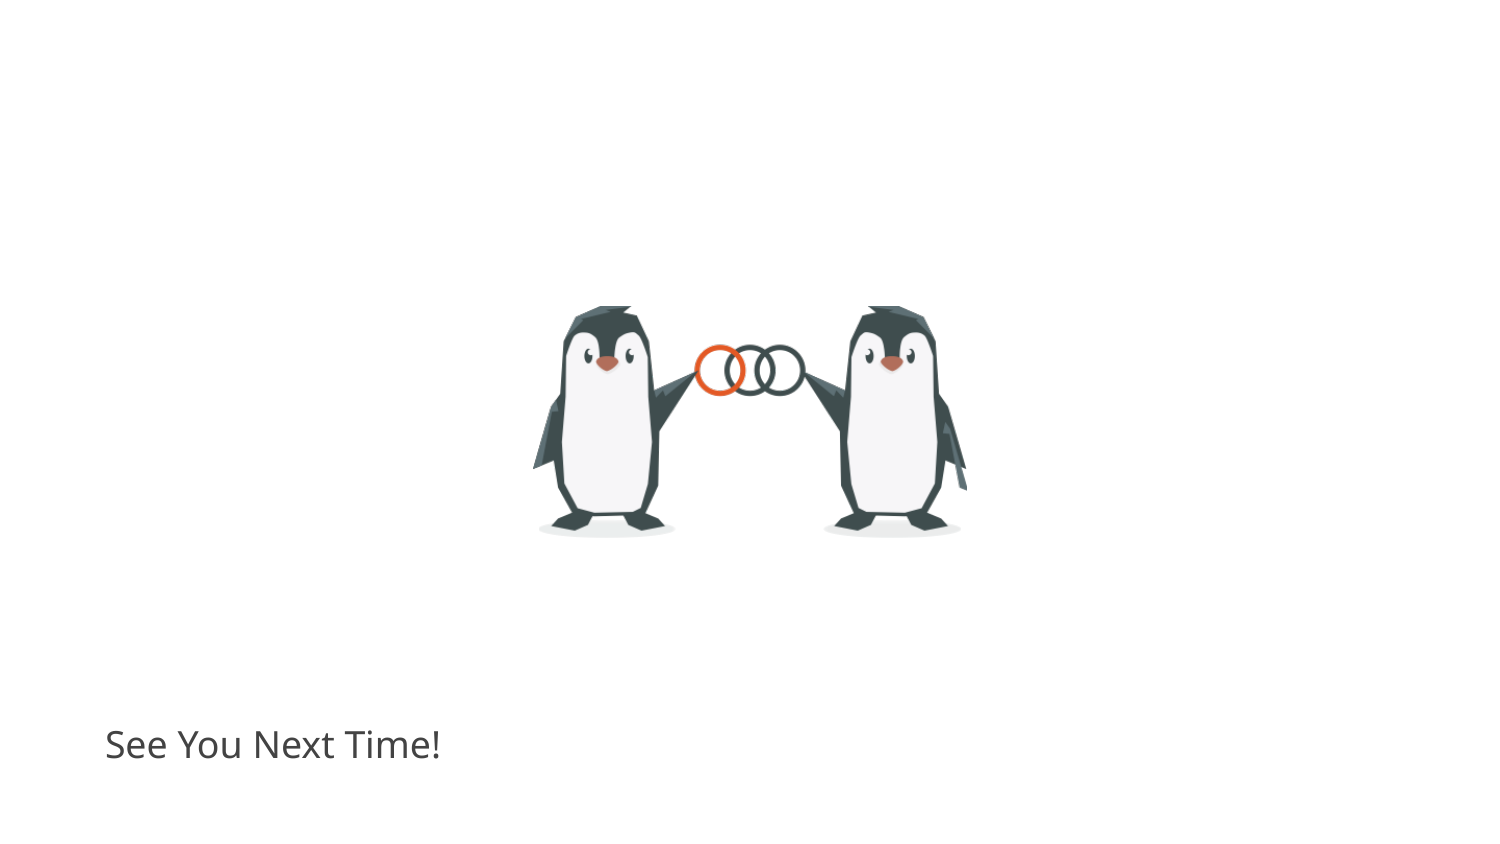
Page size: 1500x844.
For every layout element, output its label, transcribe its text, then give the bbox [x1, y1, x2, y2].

list See You Next Time! [52, 694, 1037, 793]
picture [533, 306, 967, 538]
